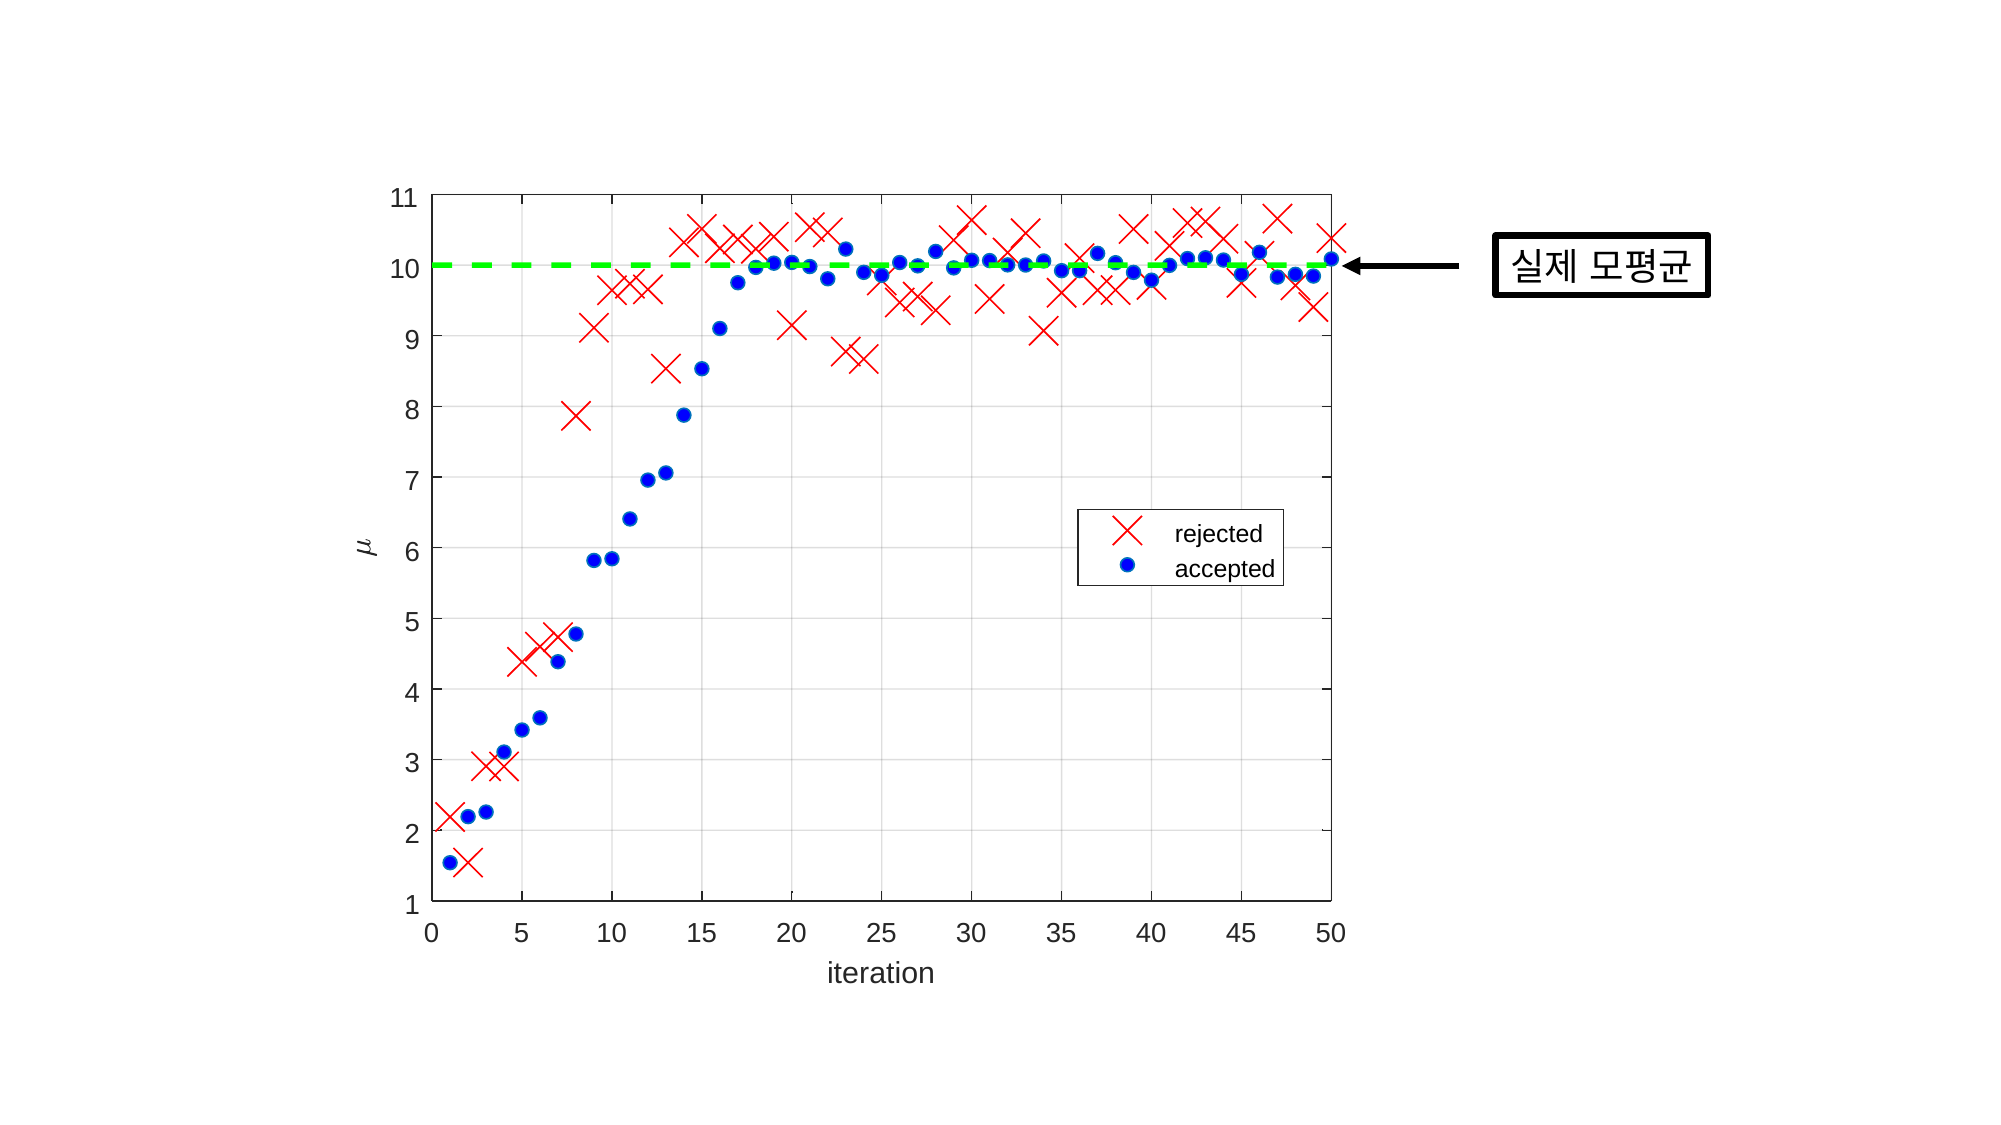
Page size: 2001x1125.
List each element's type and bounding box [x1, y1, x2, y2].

text_box [281, 130, 1719, 995]
